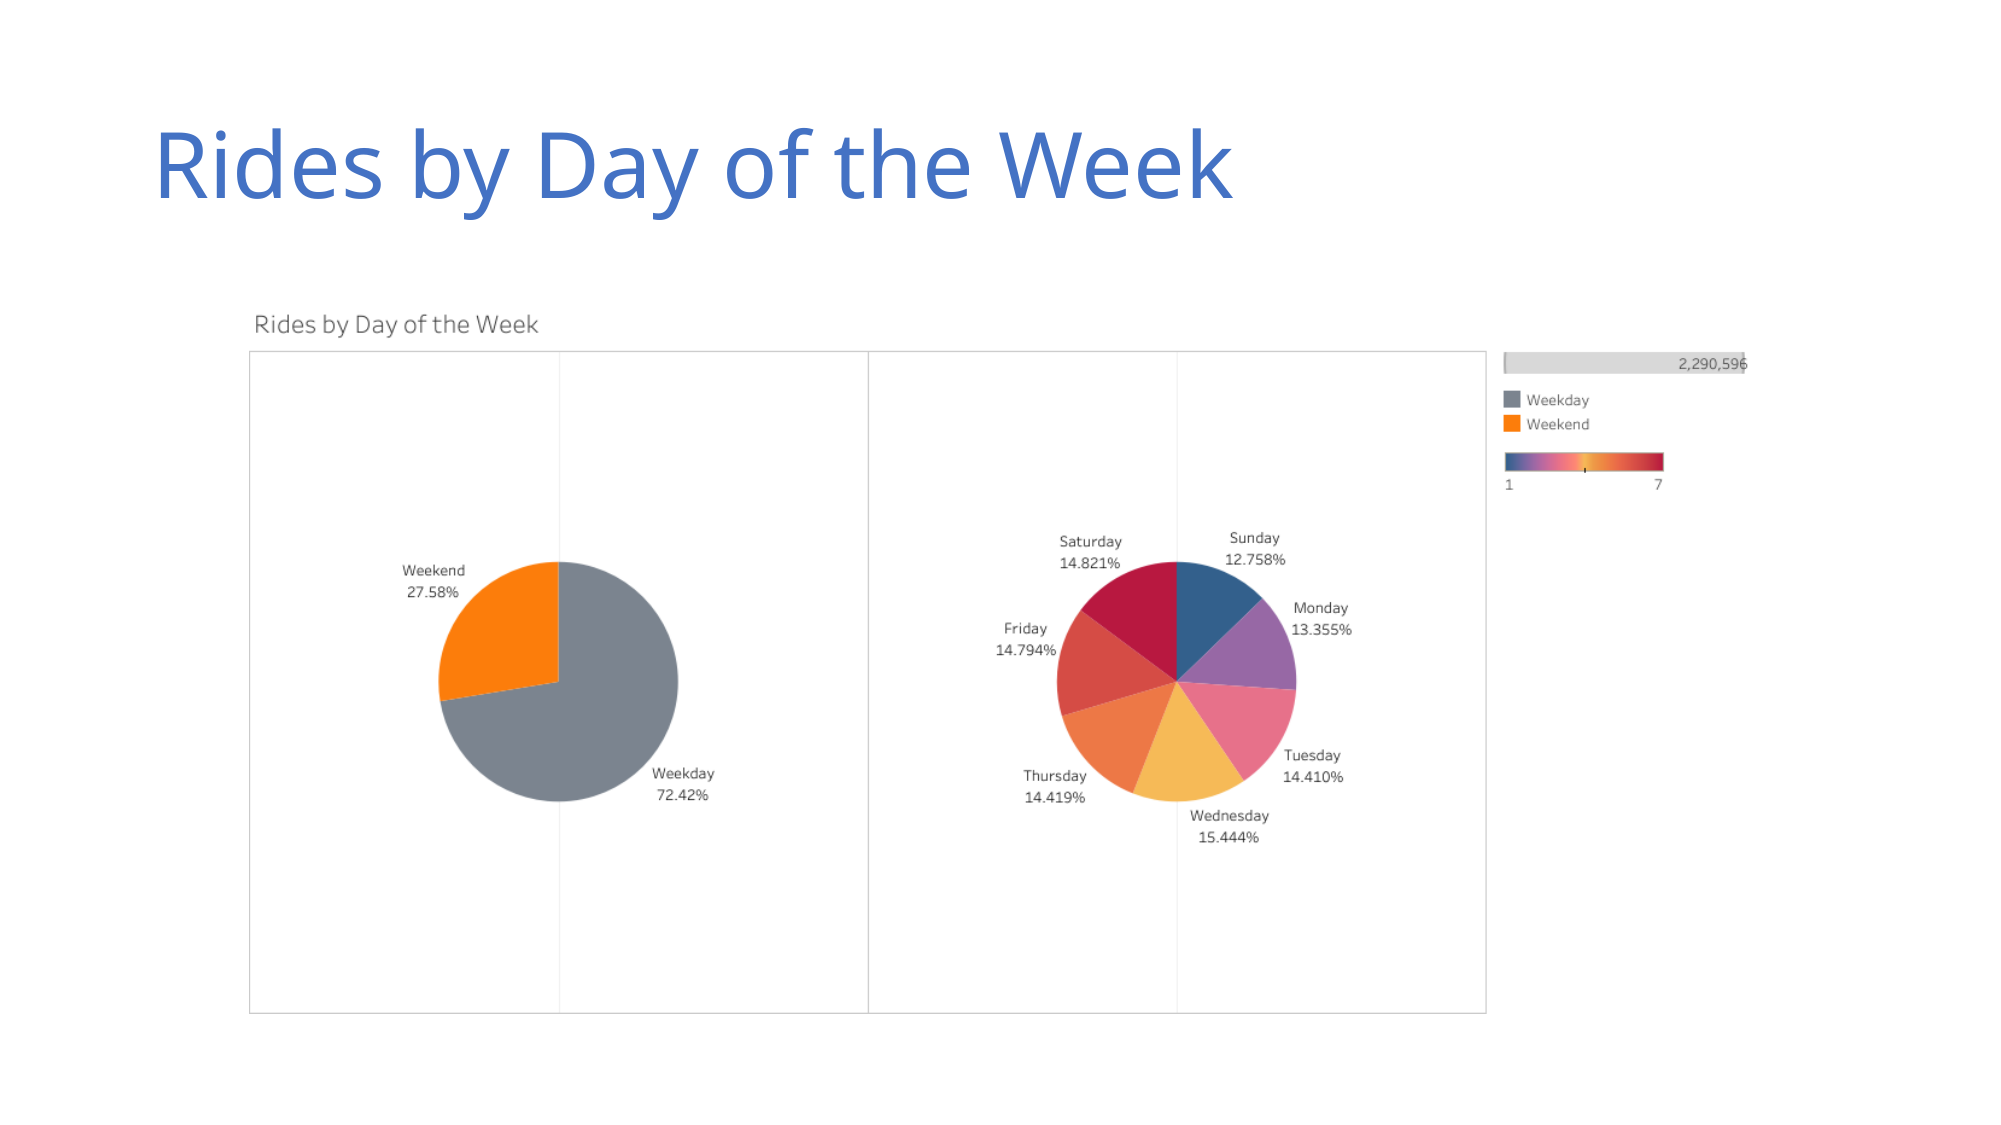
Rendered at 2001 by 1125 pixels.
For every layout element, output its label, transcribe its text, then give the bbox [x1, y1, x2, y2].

title Rides by Day of the Week [137, 59, 1863, 278]
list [249, 299, 1751, 1014]
